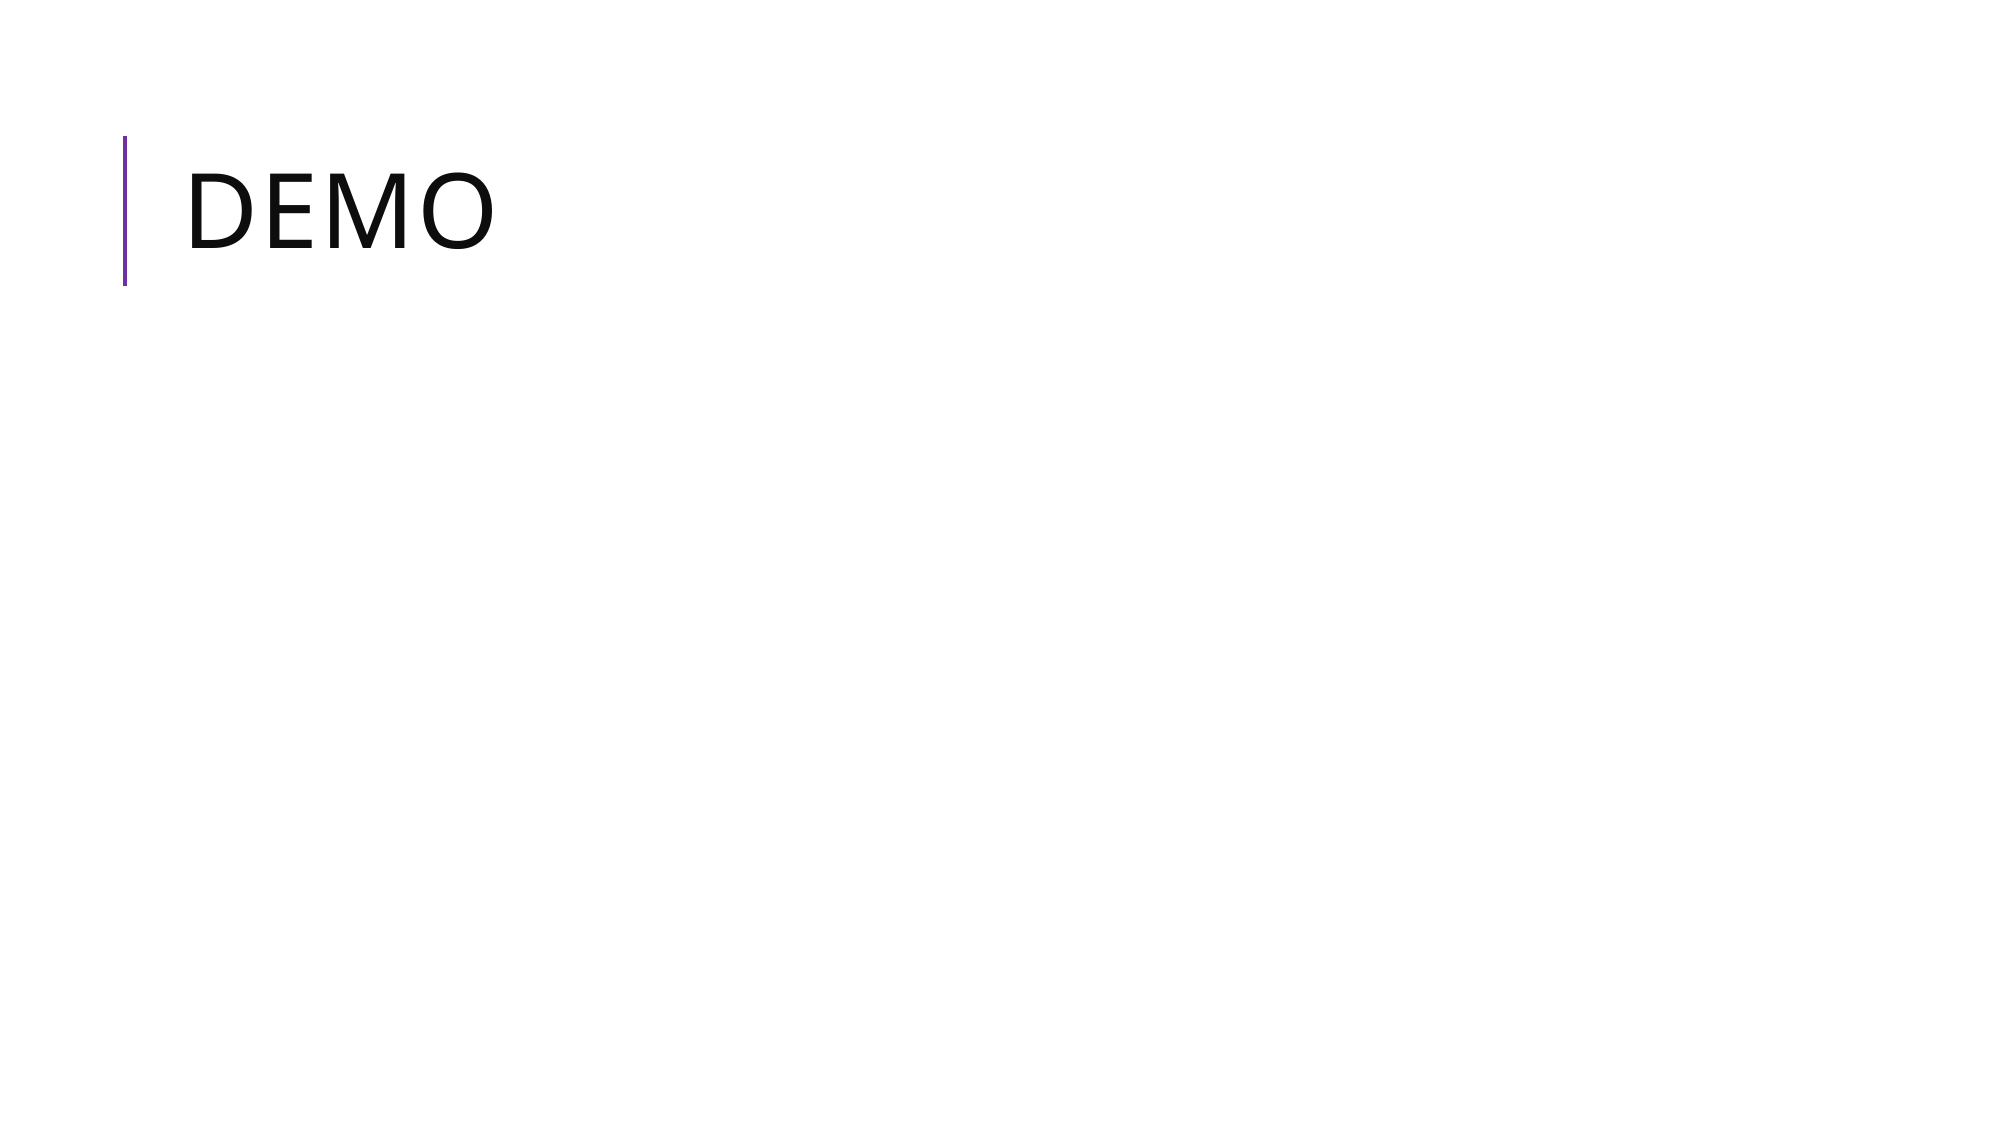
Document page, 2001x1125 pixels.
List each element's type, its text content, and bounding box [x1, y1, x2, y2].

title demo [168, 96, 1763, 342]
